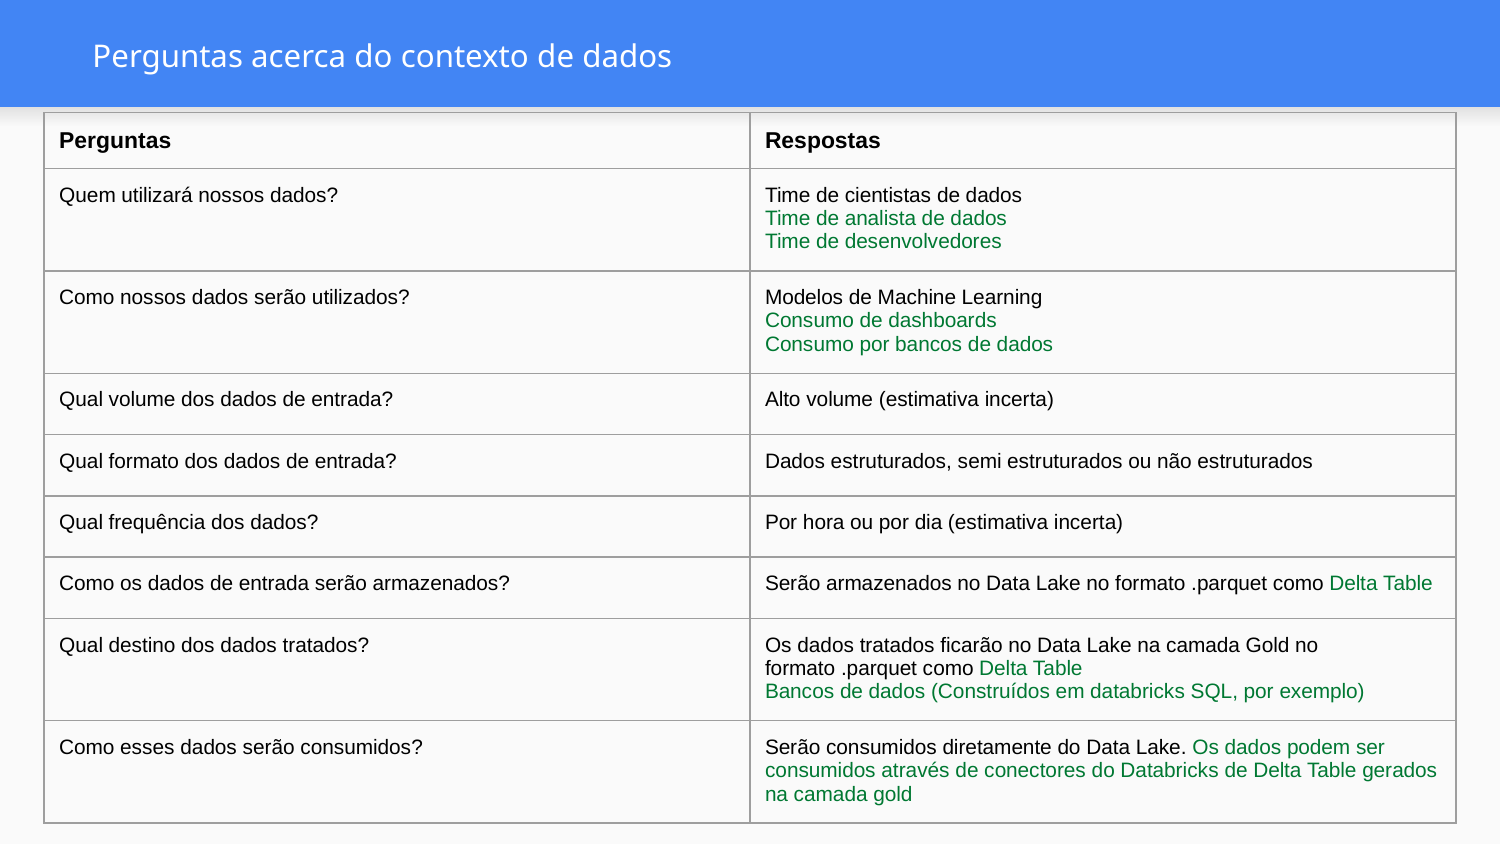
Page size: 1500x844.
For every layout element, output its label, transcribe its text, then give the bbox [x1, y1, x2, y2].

table_cell Qual volume dos dados de entrada? [45, 374, 749, 434]
table_header Respostas [751, 113, 1455, 168]
table_cell Qual destino dos dados tratados? [45, 619, 749, 720]
table_cell Como esses dados serão consumidos? [45, 721, 749, 822]
table_cell Time de cientistas de dados Time de analista de dados Time de desenvolvedores [751, 169, 1455, 270]
table_header Perguntas [45, 113, 749, 168]
table_cell Serão armazenados no Data Lake no formato .parquet como Delta Table [751, 558, 1455, 618]
table_cell Qual formato dos dados de entrada? [45, 435, 749, 495]
table_cell Como os dados de entrada serão armazenados? [45, 558, 749, 618]
table_cell Qual frequência dos dados? [45, 497, 749, 556]
table_cell Como nossos dados serão utilizados? [45, 272, 749, 373]
table_cell Quem utilizará nossos dados? [45, 169, 749, 270]
table_cell Dados estruturados, semi estruturados ou não estruturados [751, 435, 1455, 495]
table_cell Serão consumidos diretamente do Data Lake. Os dados podem ser consumidos através de conectores do Databricks de Delta Table gerados na camada gold [751, 721, 1455, 822]
title Perguntas acerca do contexto de dados [77, 16, 1461, 94]
table_cell Modelos de Machine Learning Consumo de dashboards Consumo por bancos de dados [751, 272, 1455, 373]
table_cell Por hora ou por dia (estimativa incerta) [751, 497, 1455, 556]
table_cell Alto volume (estimativa incerta) [751, 374, 1455, 434]
table_cell Os dados tratados ficarão no Data Lake na camada Gold no formato .parquet como Delta Table Bancos de dados (Construídos em databricks SQL, por exemplo) [751, 619, 1455, 720]
